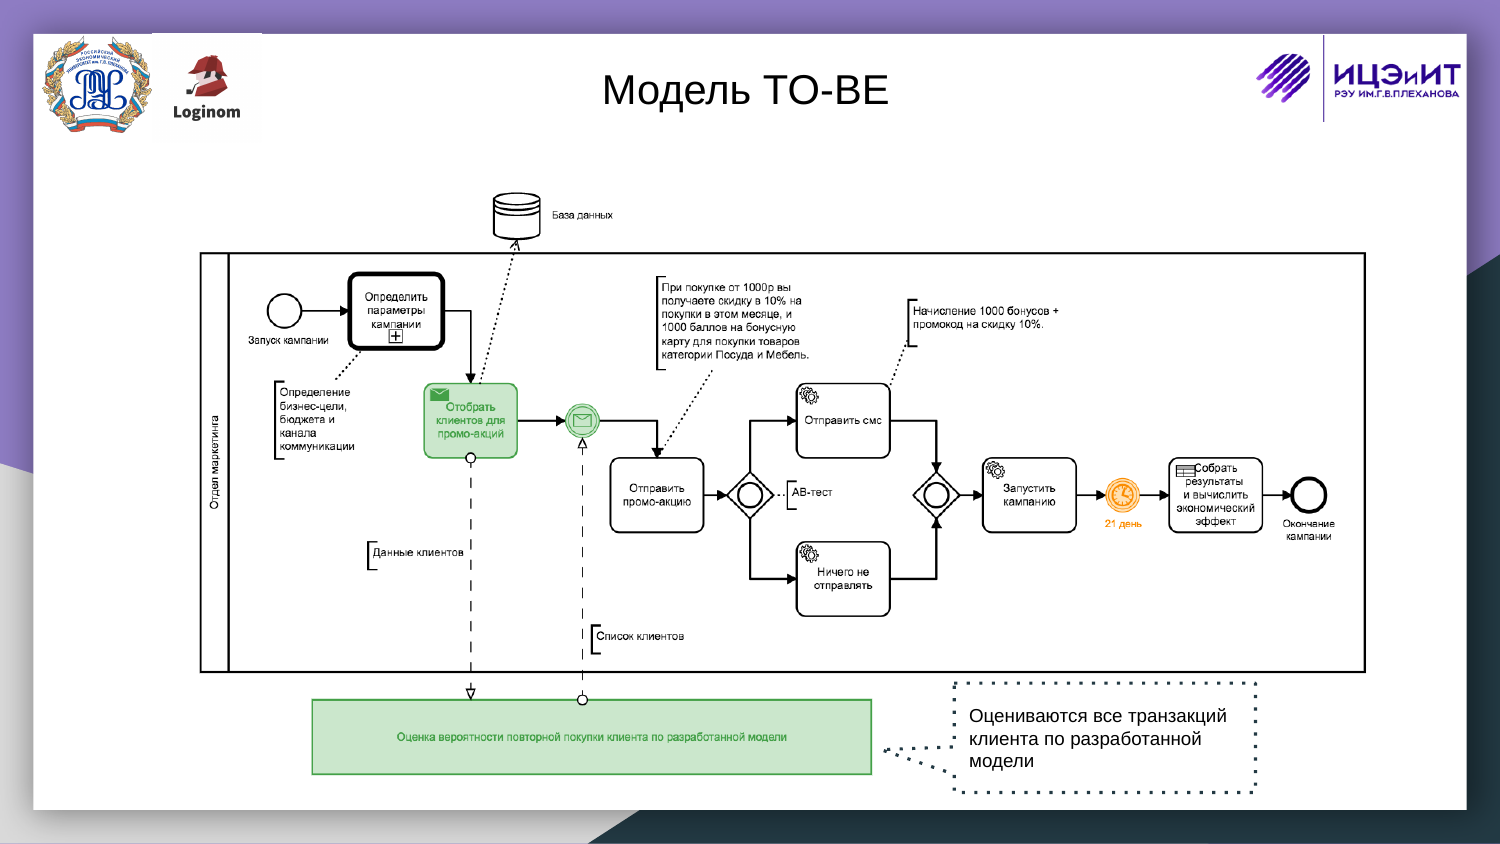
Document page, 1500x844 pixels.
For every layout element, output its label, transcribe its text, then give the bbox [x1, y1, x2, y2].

picture [42, 33, 262, 144]
title Модель TO-BE [267, 47, 1332, 134]
picture [168, 164, 1370, 800]
picture [1255, 35, 1462, 122]
